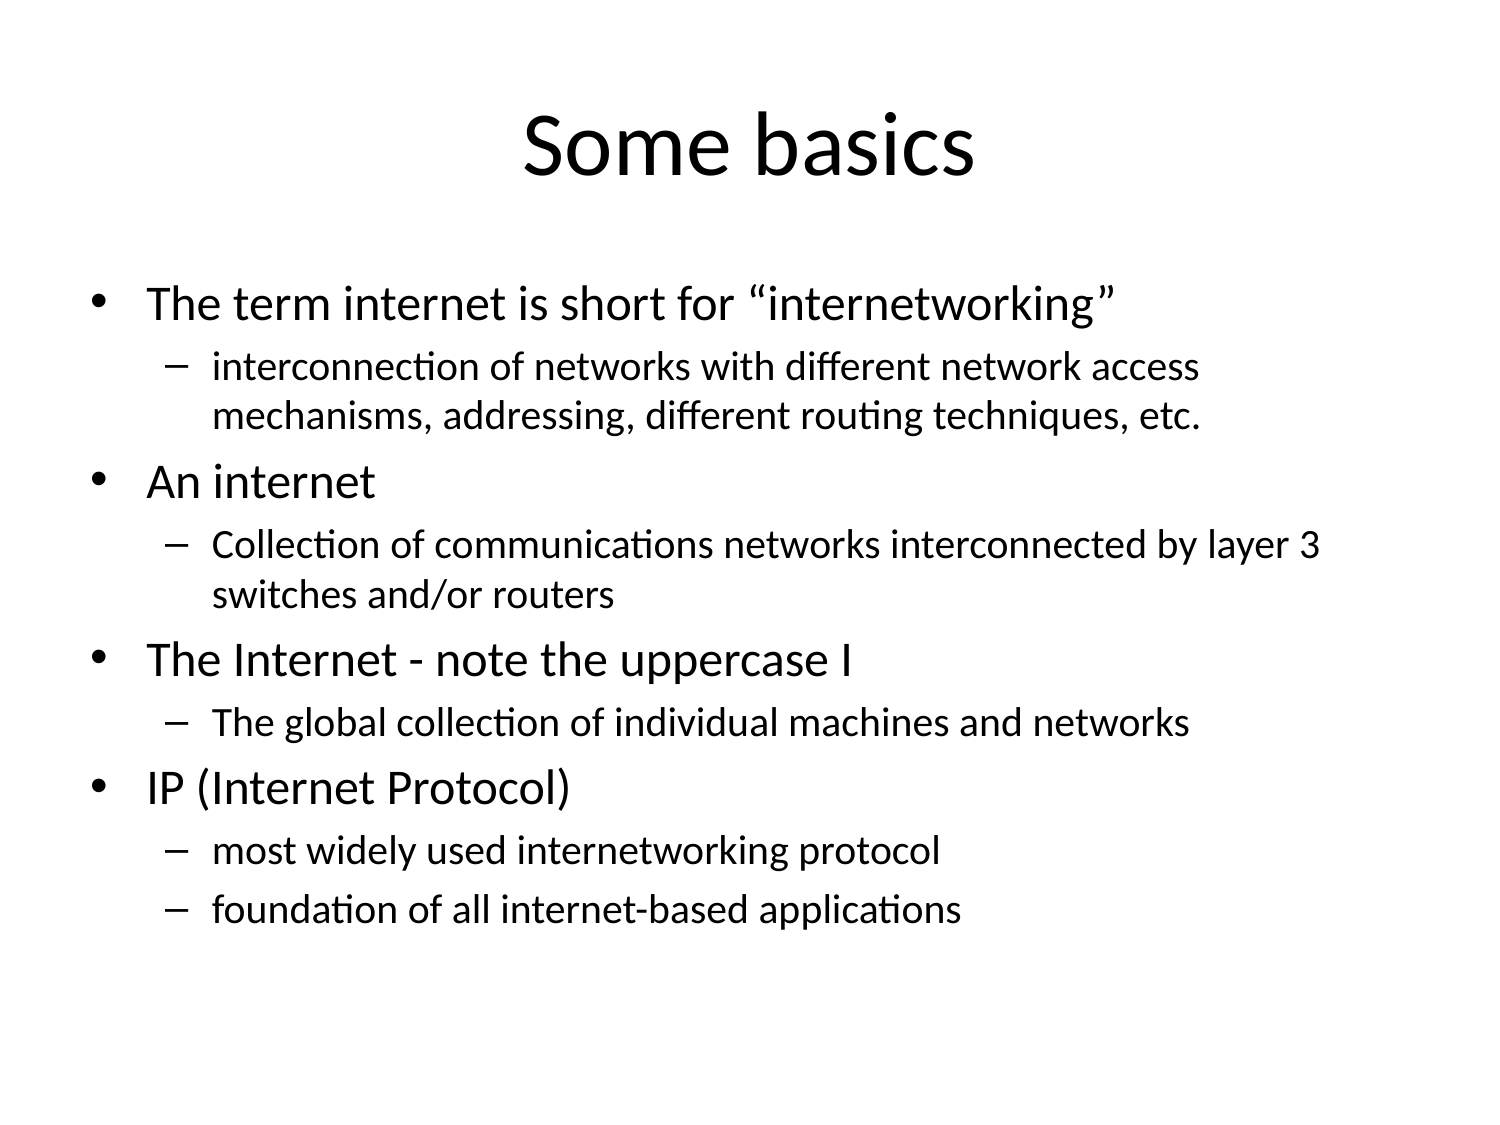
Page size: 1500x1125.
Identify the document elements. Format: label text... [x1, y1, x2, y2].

title Some basics [75, 45, 1425, 233]
list The term internet is short for “internetworking” interconnection of networks with different network access mechanisms, addressing, different routing techniques, etc. An internet Collection of communications networks interconnected by layer 3 switches and/or routers The Internet - note the uppercase I The global collection of individual machines and networks IP (Internet Protocol) most widely used internetworking protocol foundation of all internet-based applications [75, 262, 1425, 1005]
